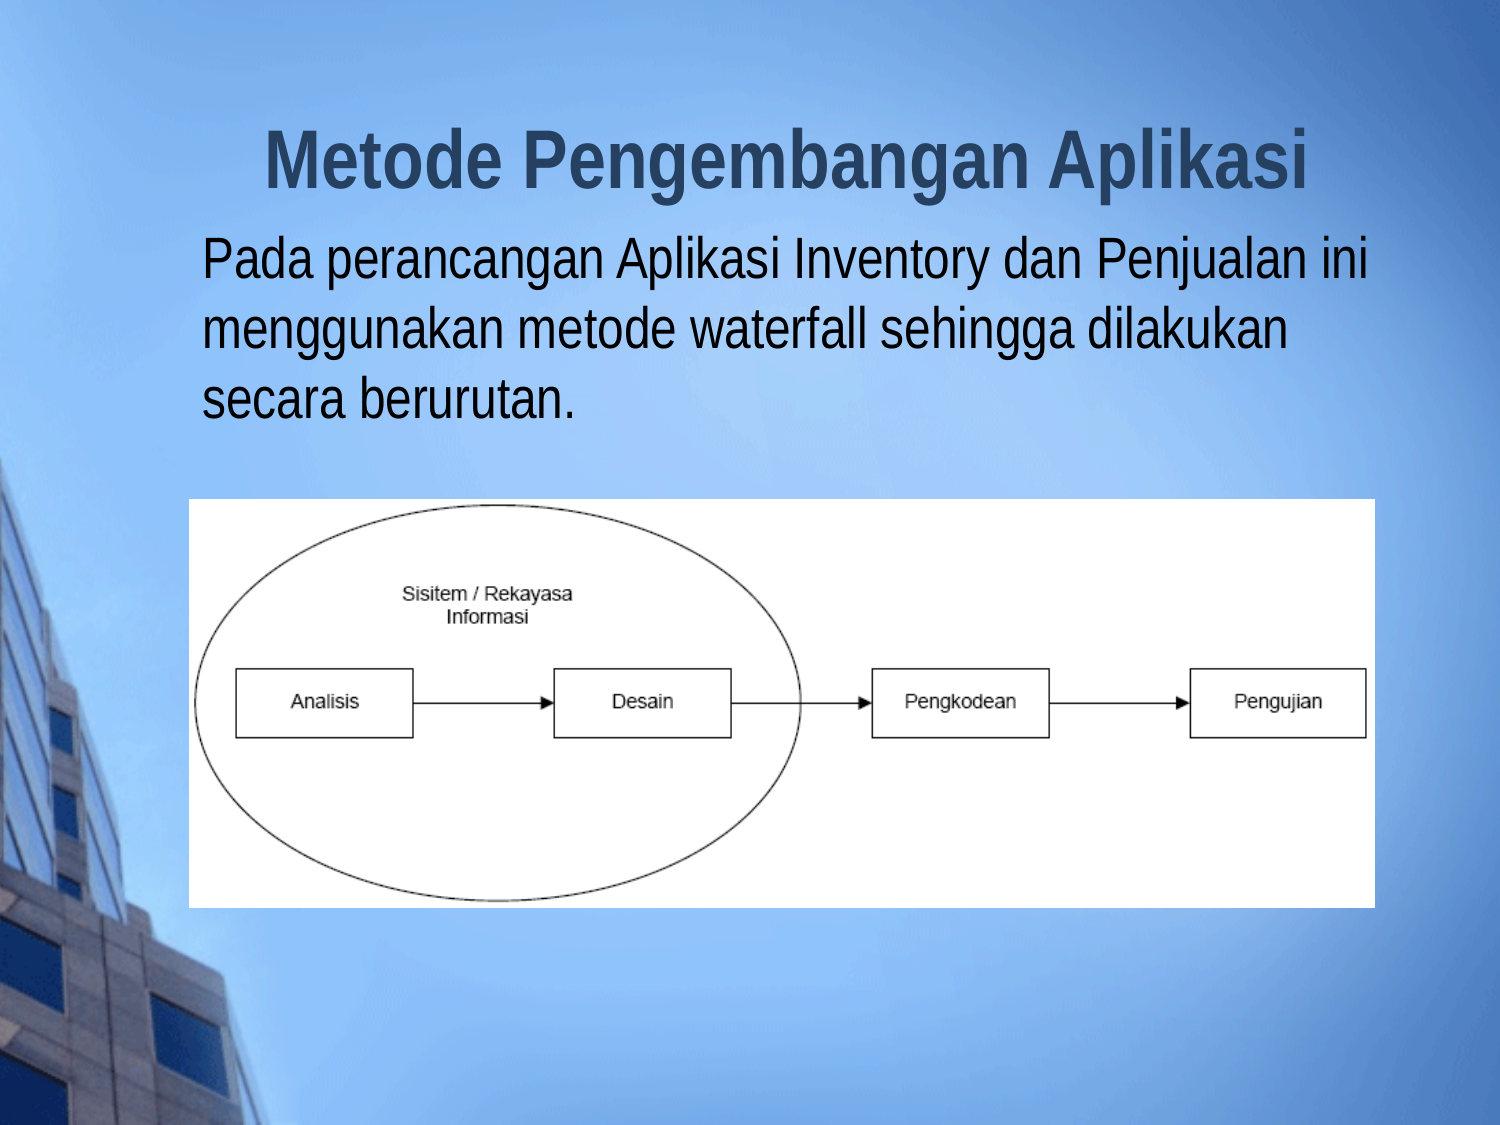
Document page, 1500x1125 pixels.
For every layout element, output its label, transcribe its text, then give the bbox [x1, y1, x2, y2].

list Pada perancangan Aplikasi Inventory dan Penjualan ini menggunakan metode waterfall sehingga dilakukan secara berurutan. [187, 212, 1450, 1063]
picture [0, 0, 1500, 1125]
title Metode Pengembangan Aplikasi [249, 112, 1413, 212]
